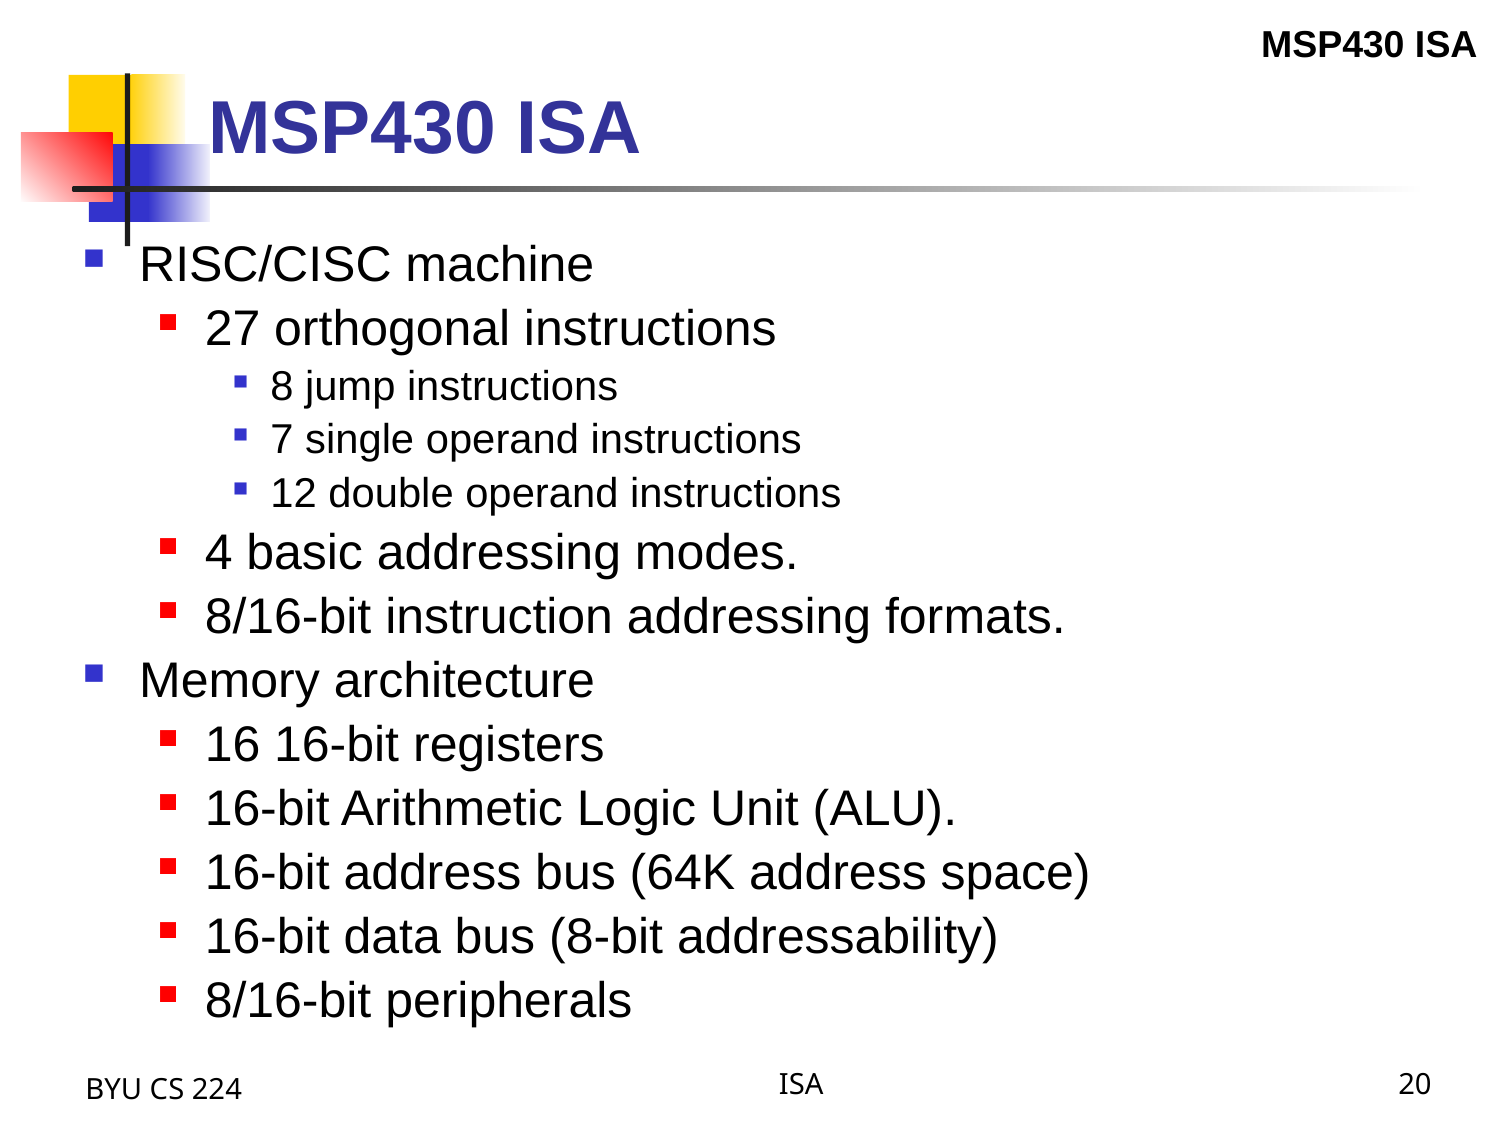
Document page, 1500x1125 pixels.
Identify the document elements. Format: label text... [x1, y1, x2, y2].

slide_number 20 [1134, 1056, 1447, 1113]
slide_number BYU CS 224 [70, 1037, 383, 1113]
title MSP430 ISA [193, 34, 1472, 177]
footer ISA [416, 1056, 1134, 1113]
text_box MSP430 ISA [888, 12, 1493, 73]
list RISC/CISC machine 27 orthogonal instructions 8 jump instructions 7 single operand instructions 12 double operand instructions 4 basic addressing modes. 8/16-bit instruction addressing formats. Memory architecture 16 16-bit registers 16-bit Arithmetic Logic Unit (ALU). 16-bit address bus (64K address space) 16-bit data bus (8-bit addressability) 8/16-bit peripherals [67, 230, 1458, 1056]
